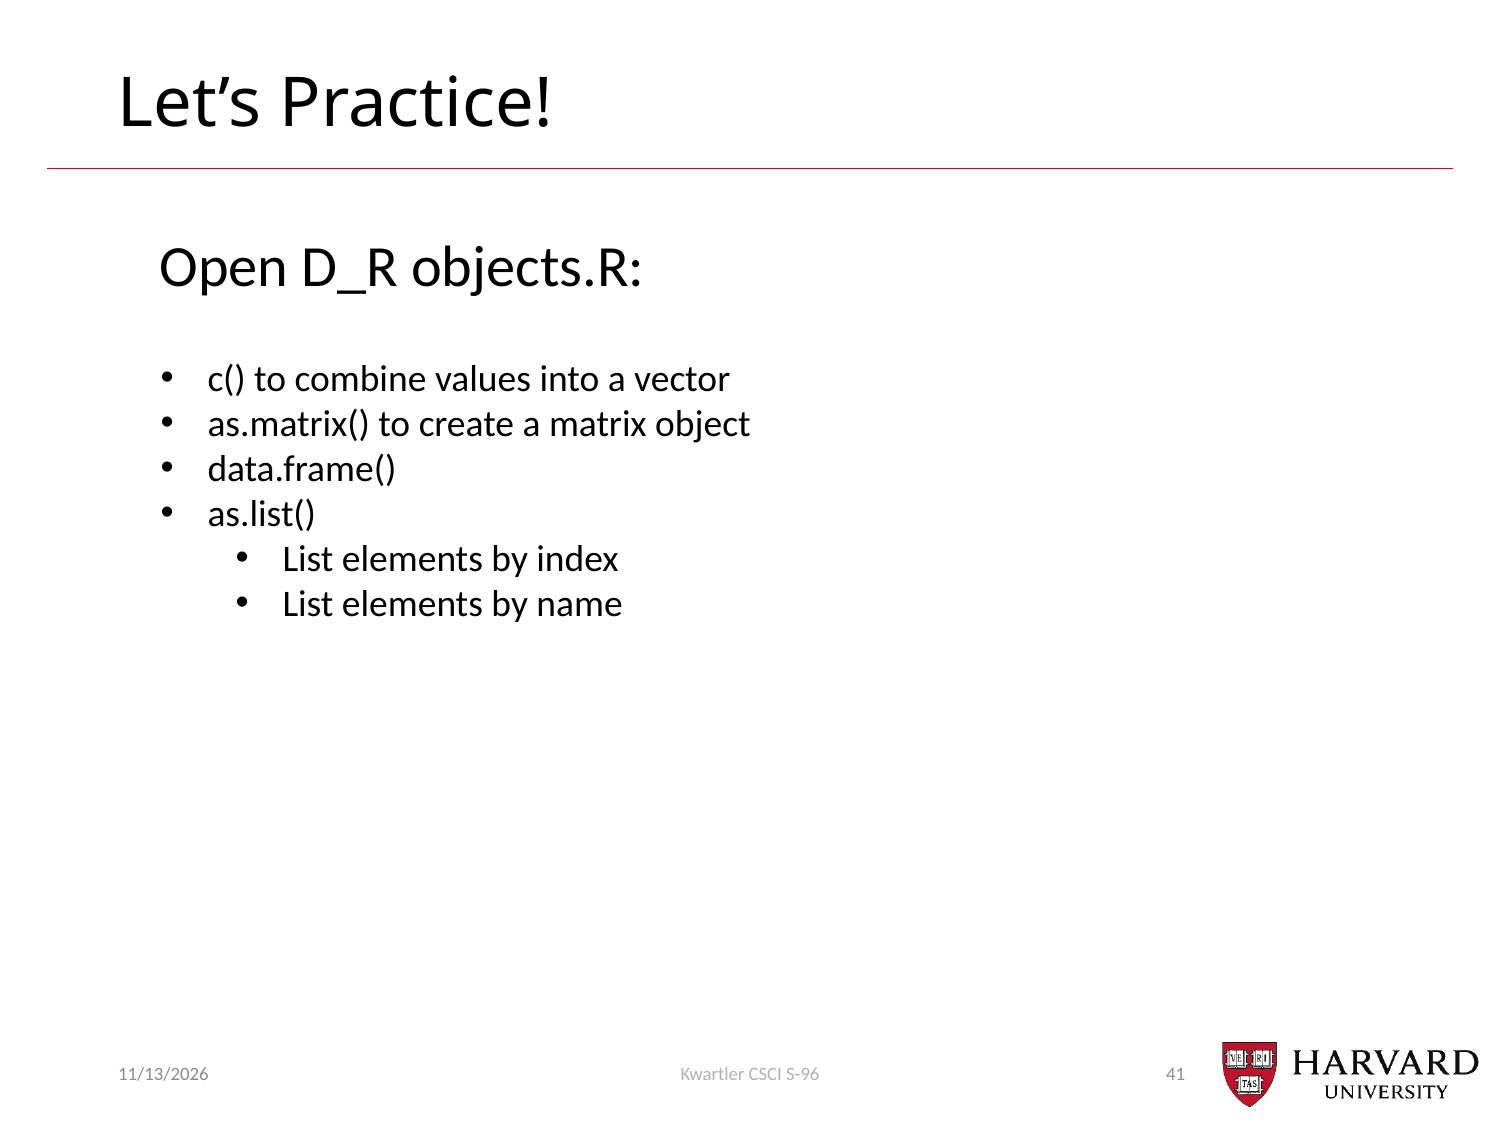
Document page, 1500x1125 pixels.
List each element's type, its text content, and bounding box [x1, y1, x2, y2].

title Let’s Practice! [103, 59, 1397, 157]
text_box c() to combine values into a vector as.matrix() to create a matrix object data.frame() as.list() List elements by index List elements by name [145, 346, 767, 632]
footer Kwartler CSCI S-96 [496, 1042, 1004, 1103]
text_box Open D_R objects.R: [145, 220, 711, 306]
slide_number 41 [1059, 1042, 1200, 1103]
picture [1200, 1024, 1500, 1125]
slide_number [103, 1042, 441, 1103]
